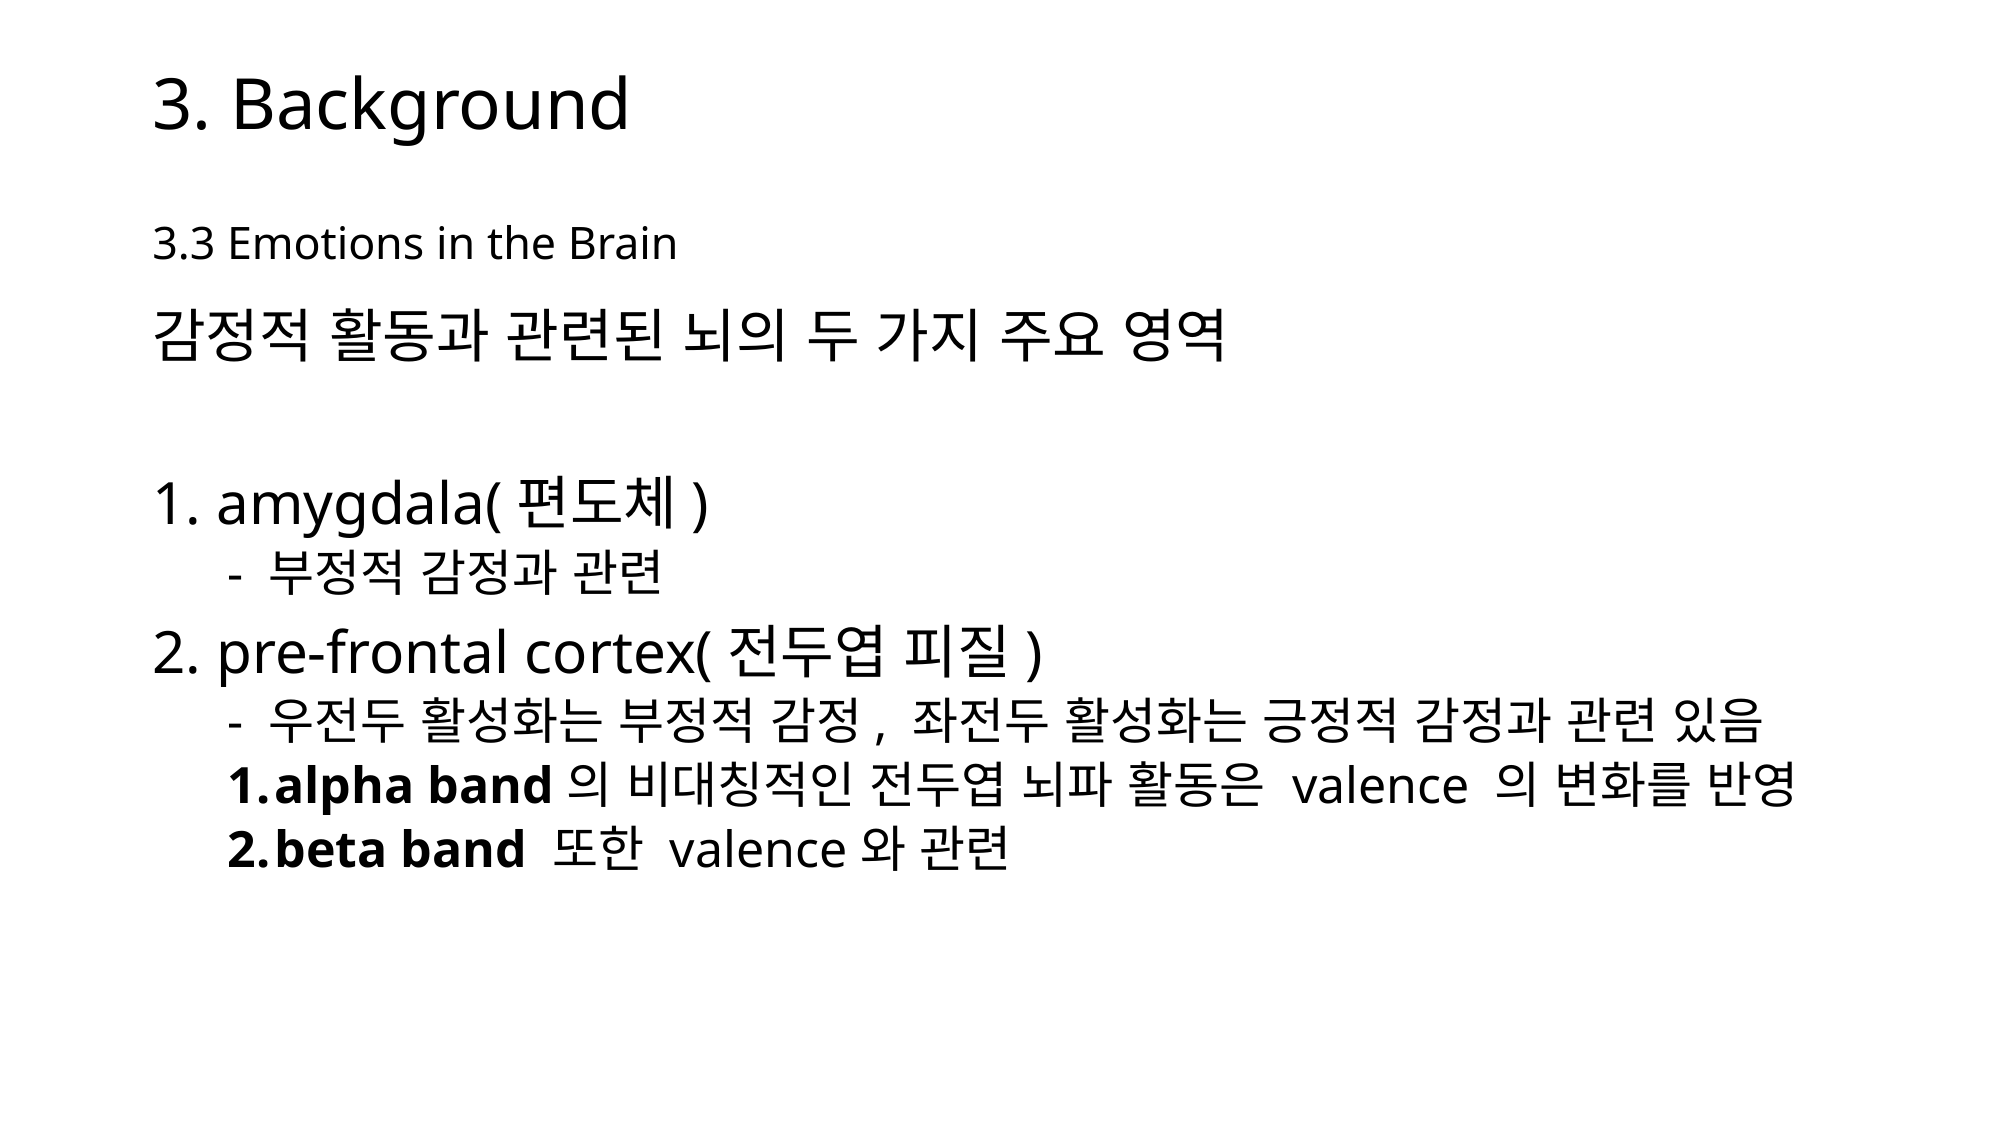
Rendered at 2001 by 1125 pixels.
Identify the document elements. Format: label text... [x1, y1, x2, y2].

title 3. Background 3.3 Emotions in the Brain [137, 59, 1863, 278]
list 감정적 활동과 관련된 뇌의 두 가지 주요 영역 amygdala(편도체) - 부정적 감정과 관련 pre-frontal cortex(전두엽 피질) - 우전두 활성화는 부정적 감정, 좌전두 활성화는 긍정적 감정과 관련 있음 alpha band의 비대칭적인 전두엽 뇌파 활동은 valence 의 변화를 반영 beta band 또한 valence와 관련 [137, 299, 1920, 1014]
